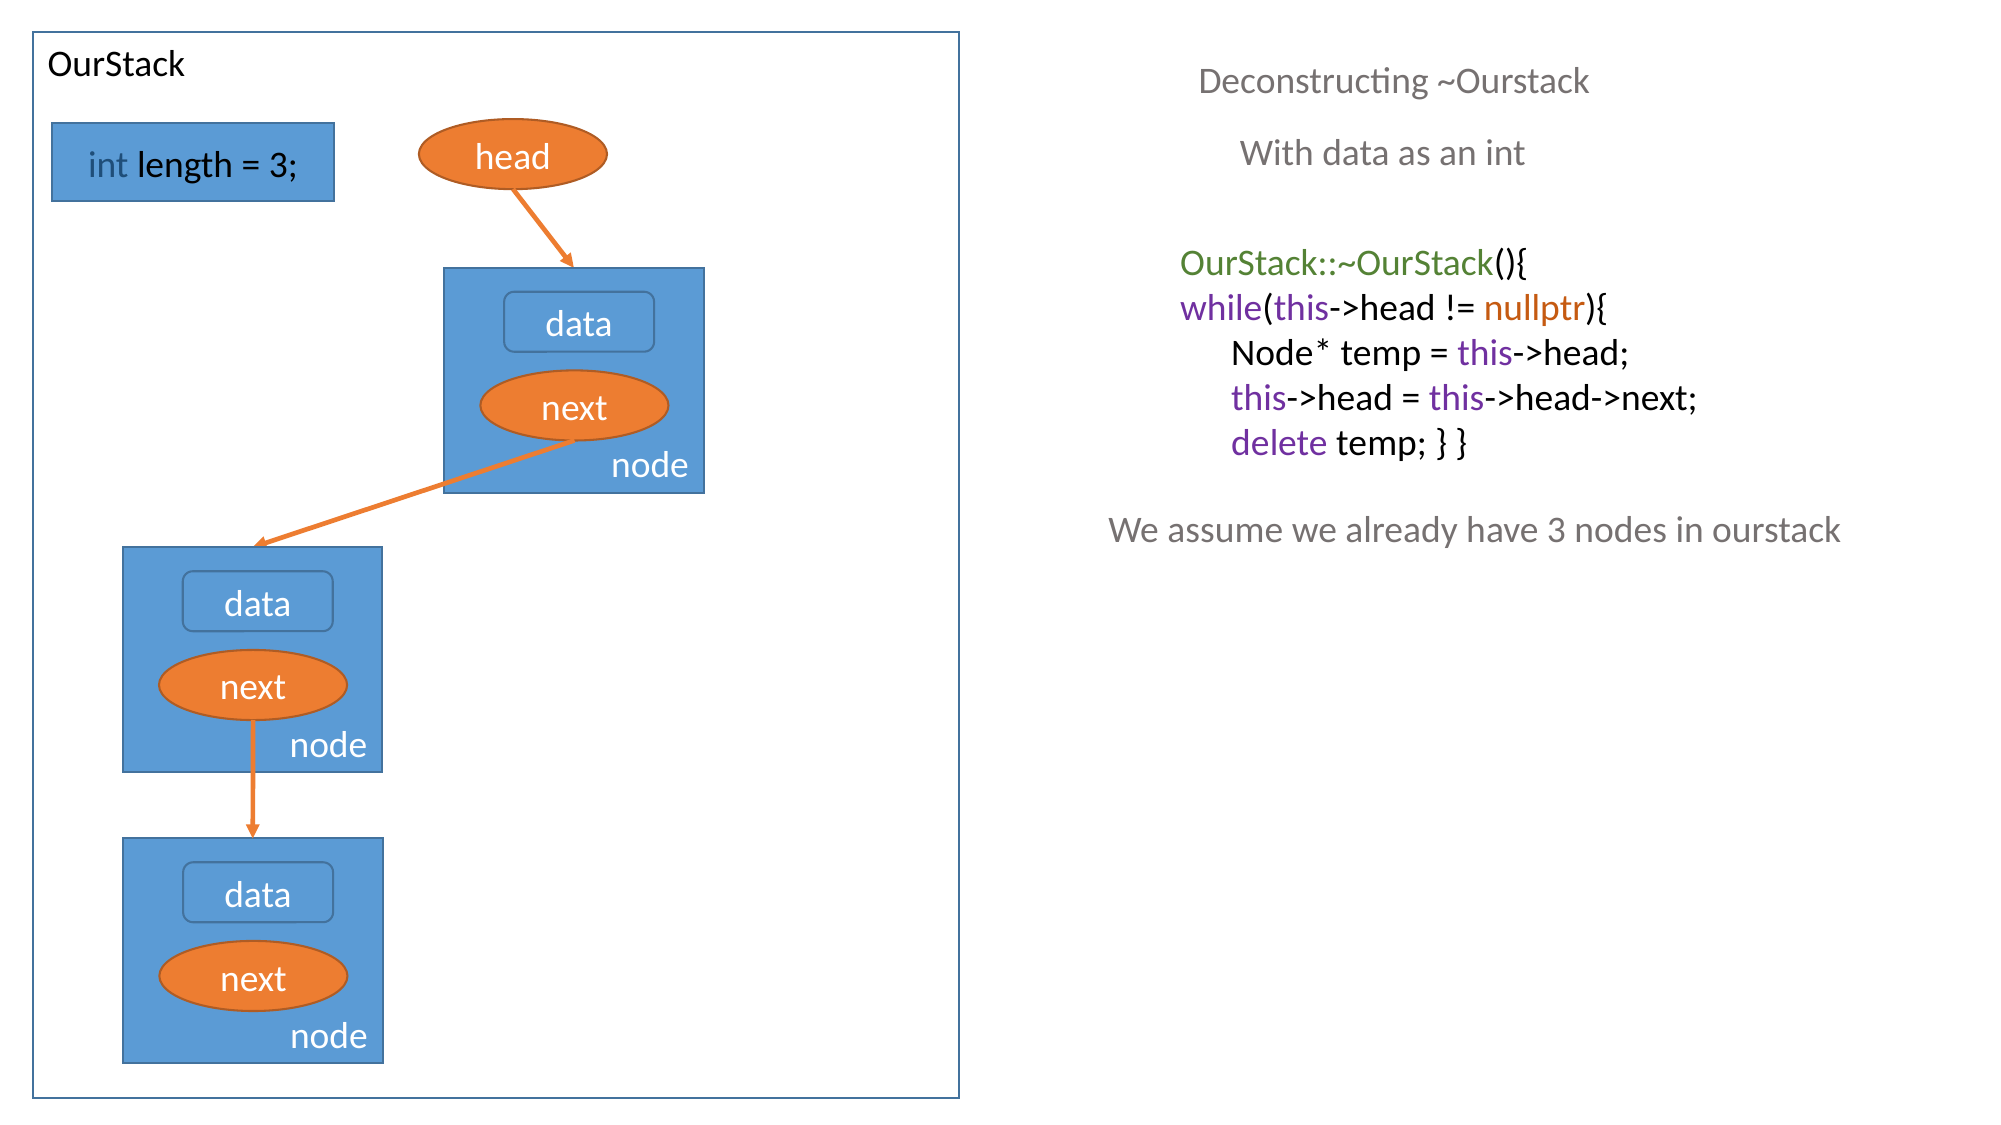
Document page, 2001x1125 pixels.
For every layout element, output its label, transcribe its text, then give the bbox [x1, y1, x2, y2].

text_box next [158, 939, 349, 1013]
text_box Deconstructing ~Ourstack [1183, 48, 1606, 109]
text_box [512, 189, 574, 268]
text_box data [503, 290, 656, 353]
text_box node [122, 546, 383, 773]
text_box data [182, 861, 335, 924]
text_box int length = 3; [51, 122, 335, 202]
text_box OurStack [32, 31, 960, 1099]
text_box data [181, 570, 334, 633]
text_box OurStack::~OurStack(){ while(this->head != nullptr){ Node* temp = this->head; this->head = this->head->next; delete temp; } } [1165, 230, 1713, 471]
text_box node [122, 837, 384, 1064]
text_box With data as an int [1225, 120, 1881, 180]
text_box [252, 440, 575, 548]
text_box node [443, 267, 705, 494]
text_box next [157, 648, 349, 722]
text_box next [479, 369, 670, 442]
text_box We assume we already have 3 nodes in ourstack [1093, 497, 1857, 558]
